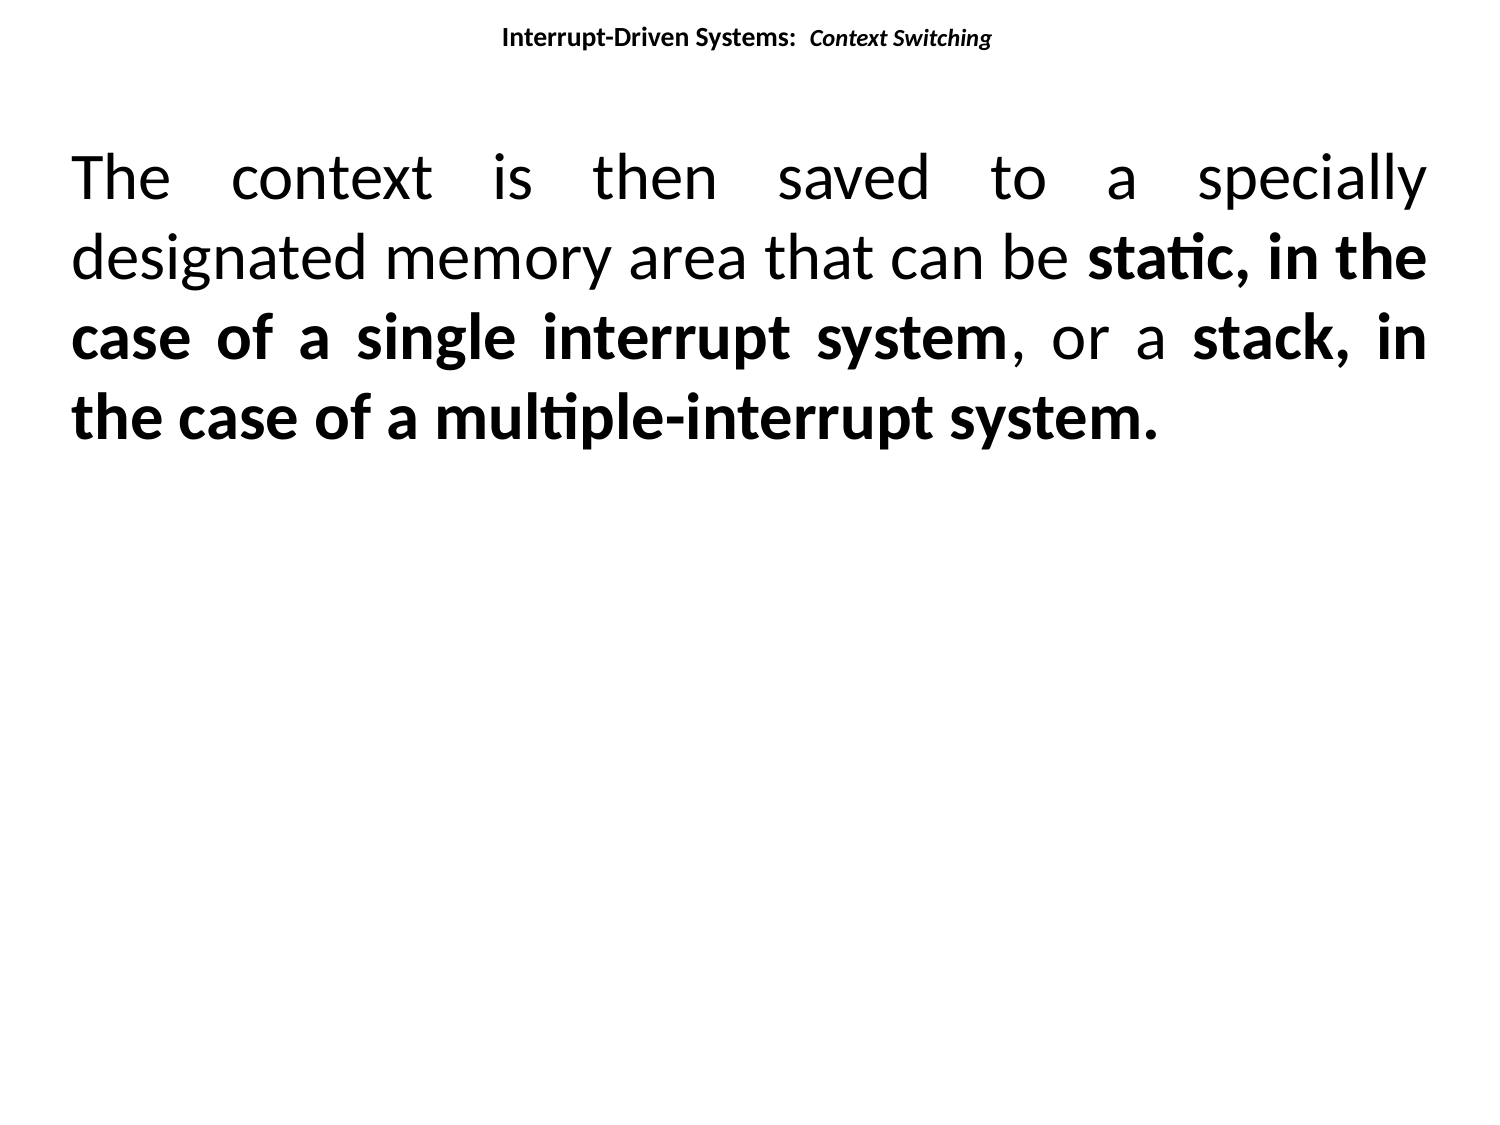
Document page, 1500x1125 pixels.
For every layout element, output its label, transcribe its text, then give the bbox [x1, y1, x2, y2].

subtitle The context is then saved to a specially designated memory area that can be static, in the case of a single interrupt system, or a stack, in the case of a multiple-interrupt system. [56, 125, 1444, 1100]
title Interrupt-Driven Systems: Context Switching [0, 0, 1500, 129]
